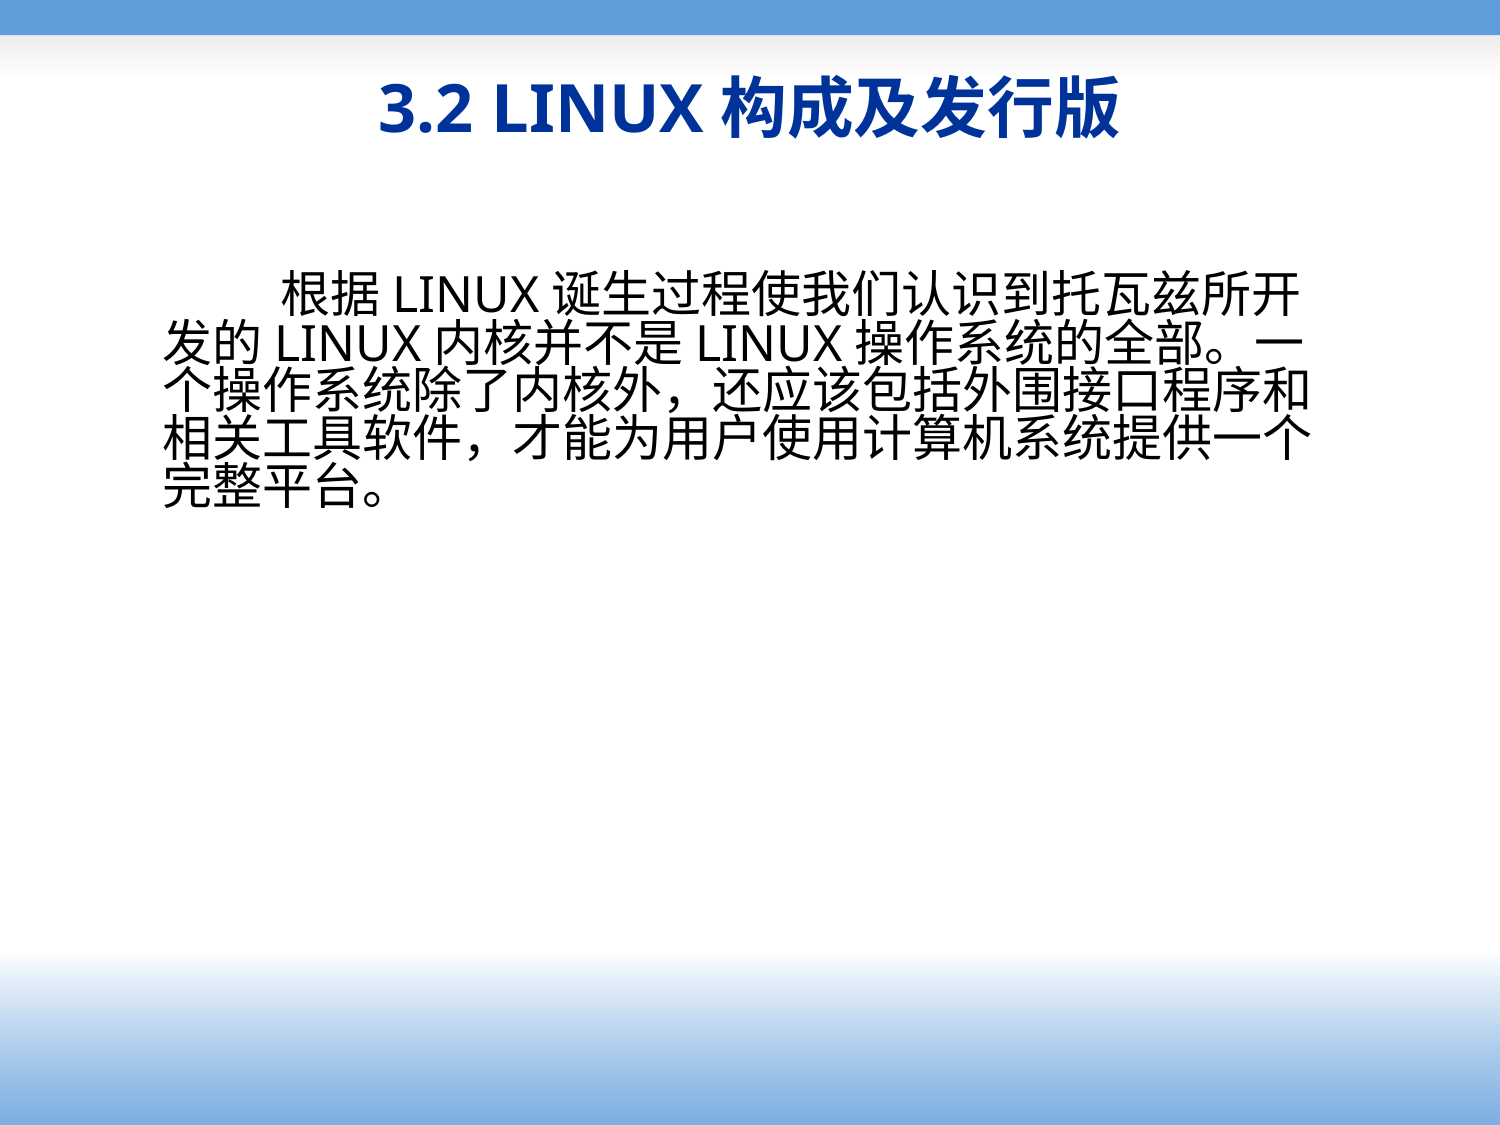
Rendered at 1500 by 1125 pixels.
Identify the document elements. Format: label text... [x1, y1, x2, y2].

list 根据LINUX诞生过程使我们认识到托瓦兹所开发的LINUX内核并不是LINUX操作系统的全部。一个操作系统除了内核外，还应该包括外围接口程序和相关工具软件，才能为用户使用计算机系统提供一个完整平台。 [147, 267, 1353, 1000]
title 3.2 LINUX构成及发行版 [134, 58, 1366, 247]
